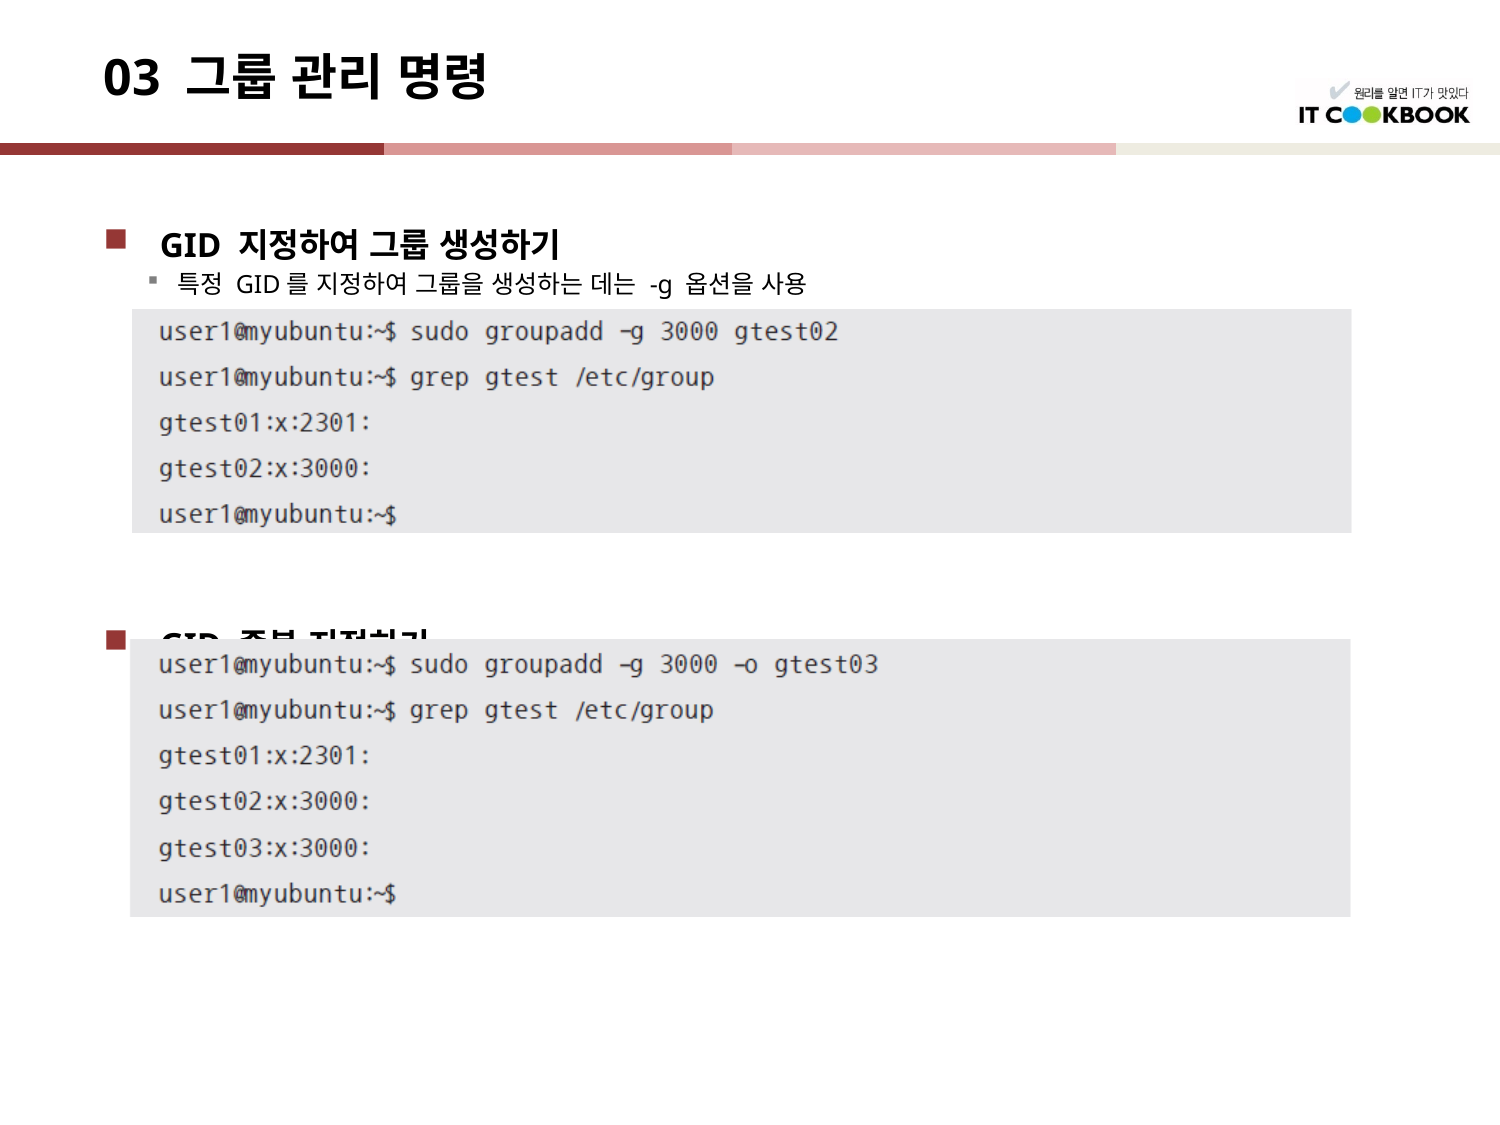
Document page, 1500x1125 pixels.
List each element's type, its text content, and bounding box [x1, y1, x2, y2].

title 03 그룹 관리 명령 [88, 30, 1330, 121]
picture [125, 639, 1356, 917]
picture [132, 308, 1356, 533]
picture [1295, 78, 1473, 125]
list GID 지정하여 그룹 생성하기 특정 GID를 지정하여 그룹을 생성하는 데는 -g 옵션을 사용 GID 중복 지정하기 그룹을 생성할 때 GID를 기존 GID와 중복으로 지정 가능: -o 옵션 [88, 196, 1436, 1083]
